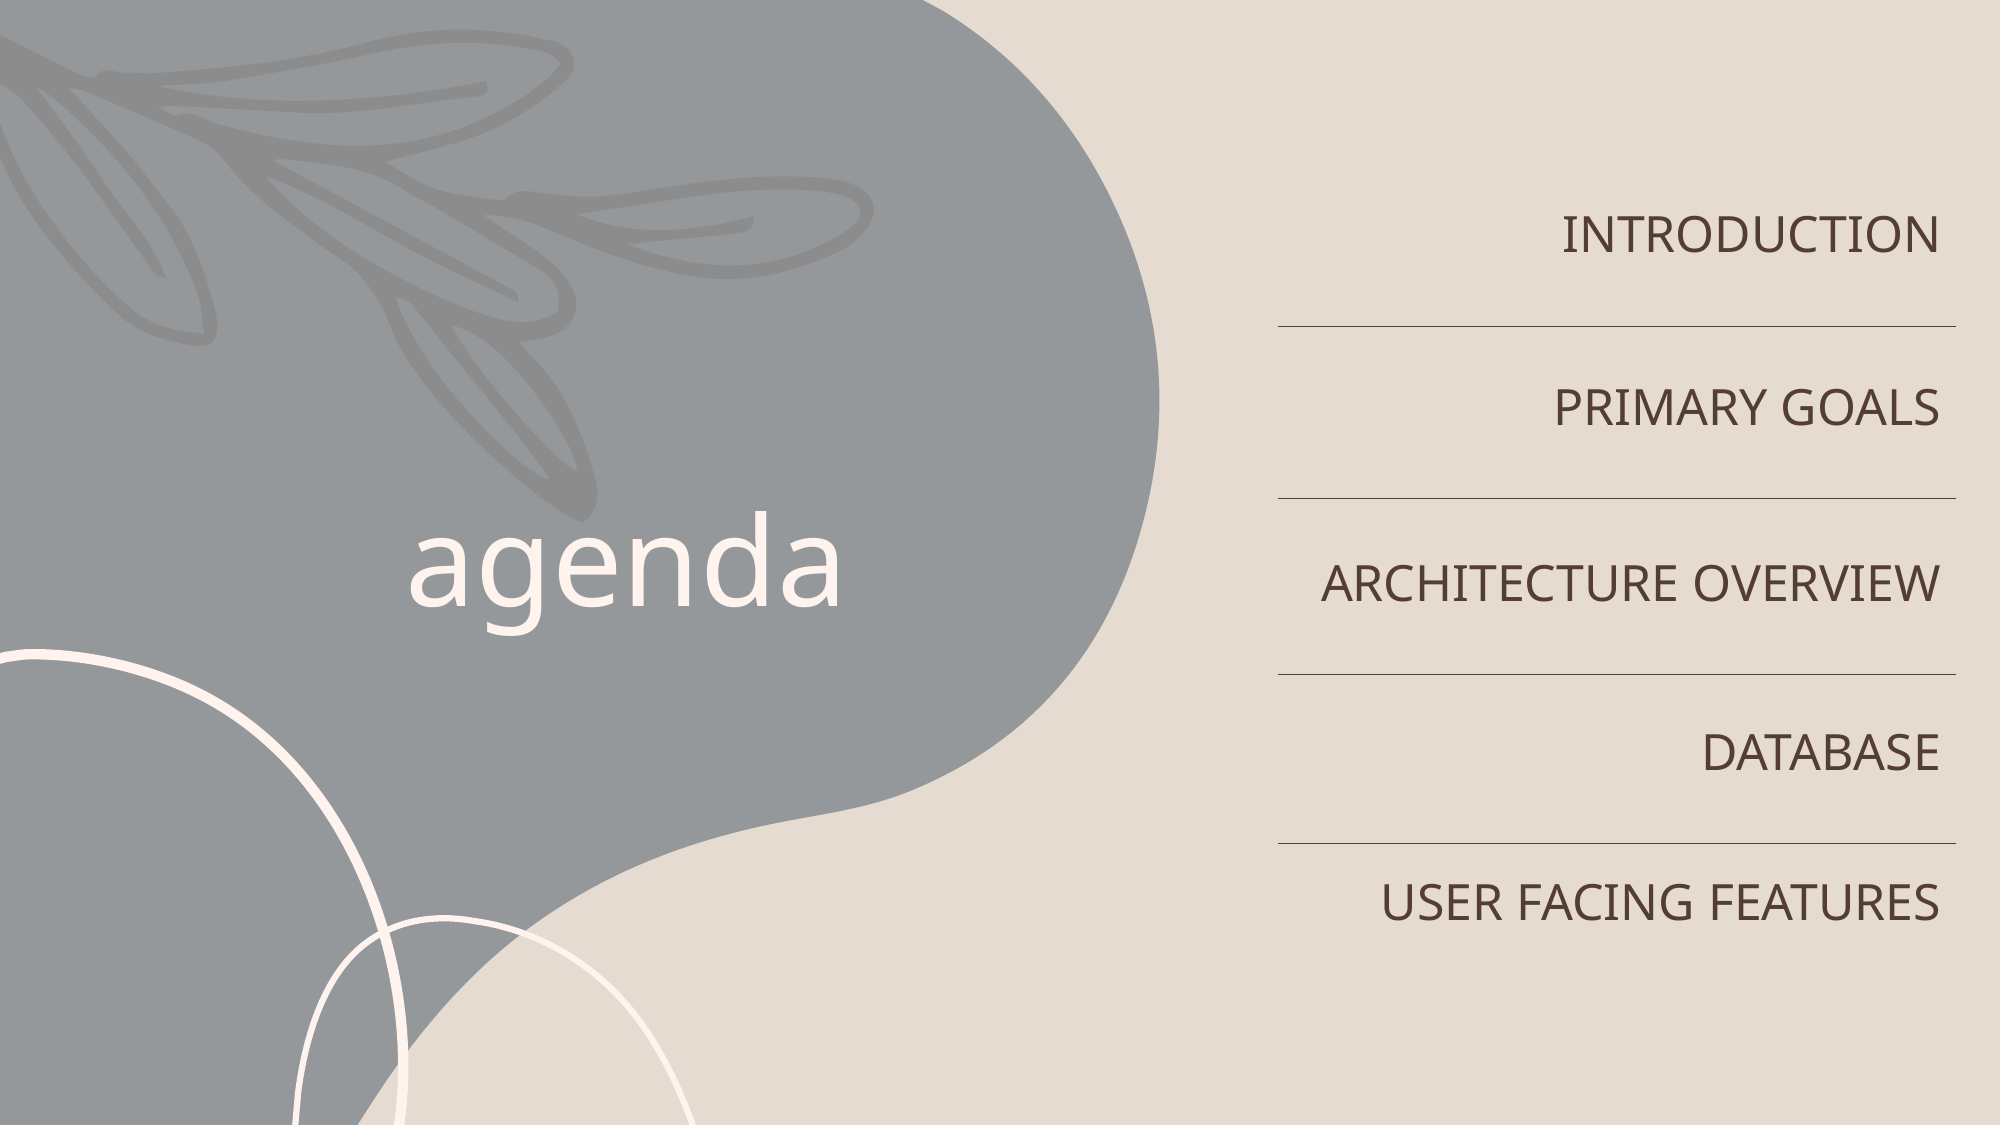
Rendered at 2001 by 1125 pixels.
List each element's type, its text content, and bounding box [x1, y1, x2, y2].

table_header INTRODUCTION [1278, 192, 1956, 326]
table_cell USER FACING FEATURES [1278, 844, 1956, 994]
table_cell DATABASE [1278, 675, 1956, 843]
table_cell ARCHITECTURE OVERVIEW [1278, 499, 1956, 674]
table_cell PRIMARY GOALS [1278, 327, 1956, 498]
title agenda [115, 457, 1138, 675]
